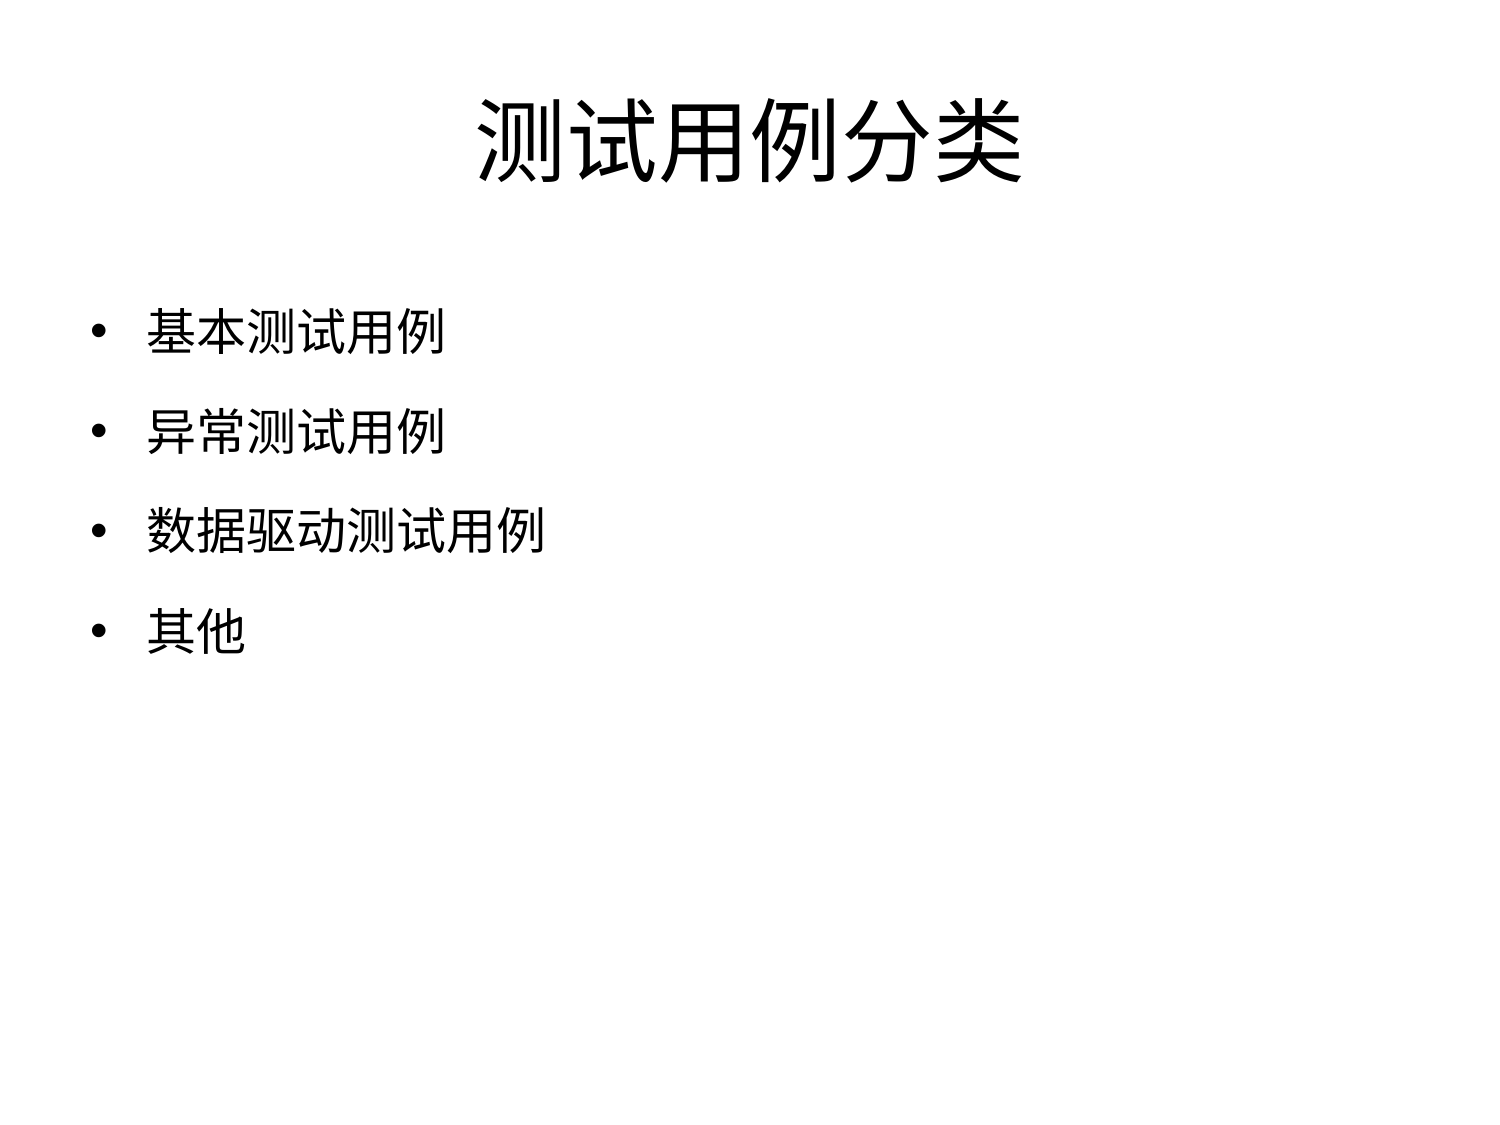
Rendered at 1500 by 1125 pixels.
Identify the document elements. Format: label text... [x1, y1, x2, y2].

title 测试用例分类 [75, 45, 1425, 233]
list 基本测试用例 异常测试用例 数据驱动测试用例 其他 [75, 262, 1425, 1005]
